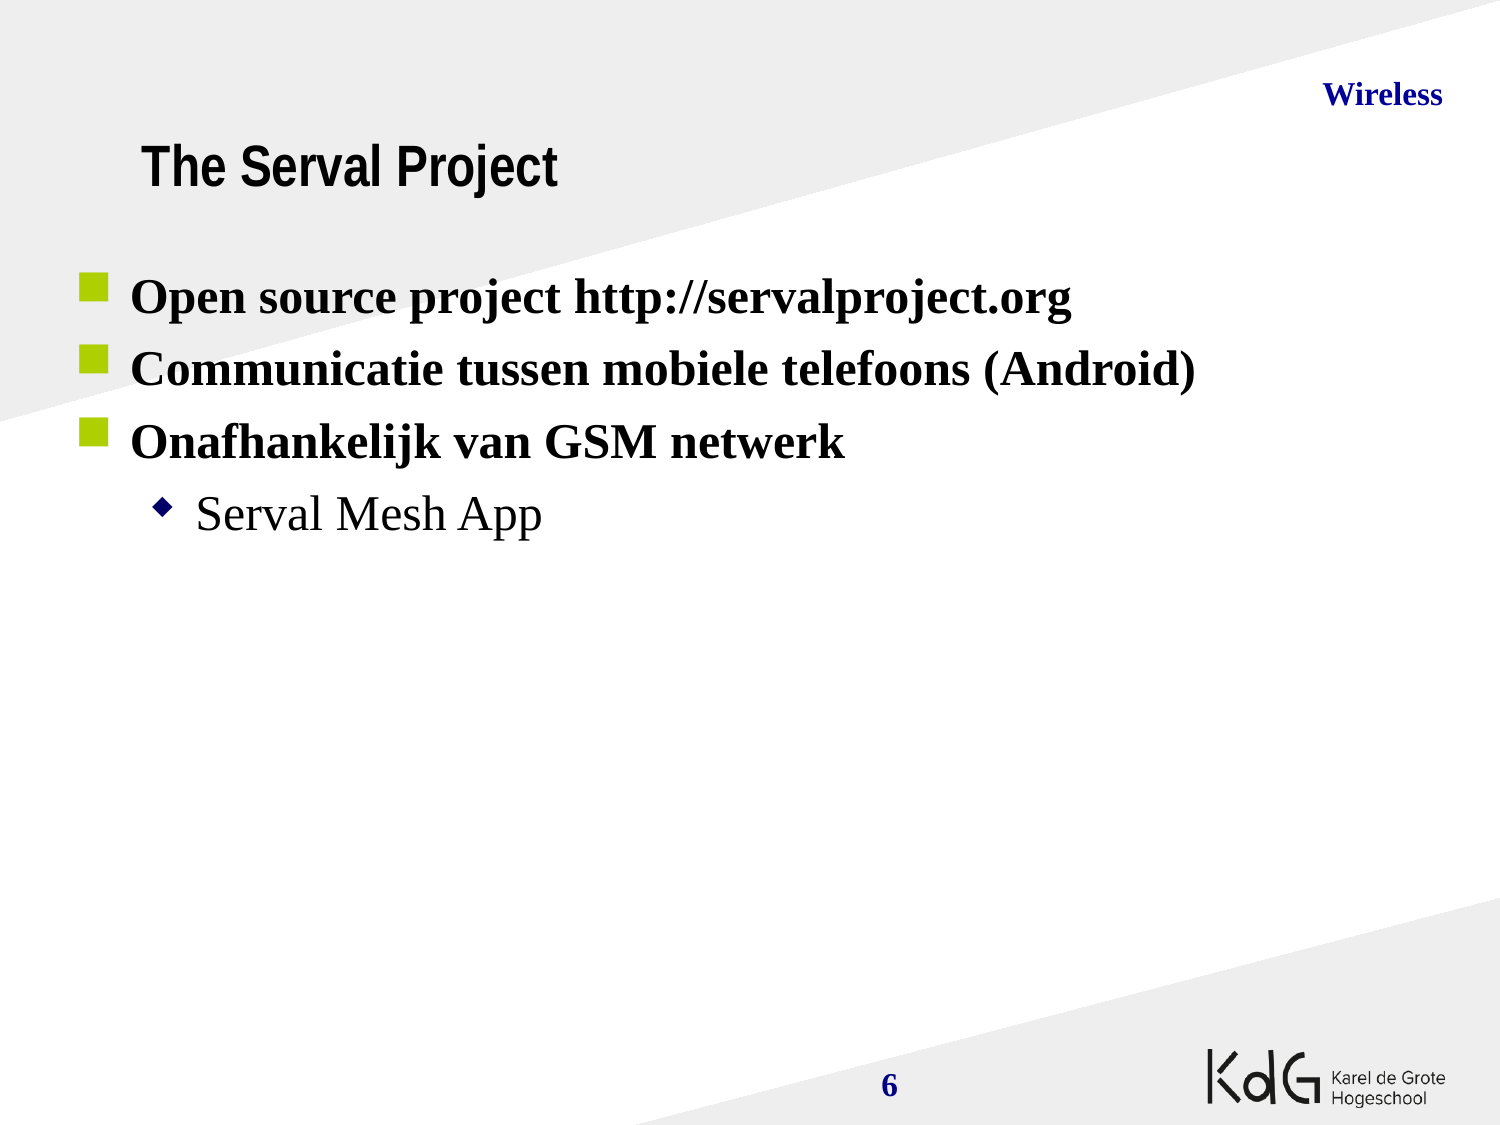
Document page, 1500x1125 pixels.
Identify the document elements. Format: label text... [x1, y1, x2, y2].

text_box The Serval Project [141, 72, 1447, 253]
text_box Open source project http://servalproject.org Communicatie tussen mobiele telefoons (Android) Onafhankelijk van GSM netwerk Serval Mesh App [74, 263, 1425, 1006]
picture [1199, 1042, 1471, 1113]
